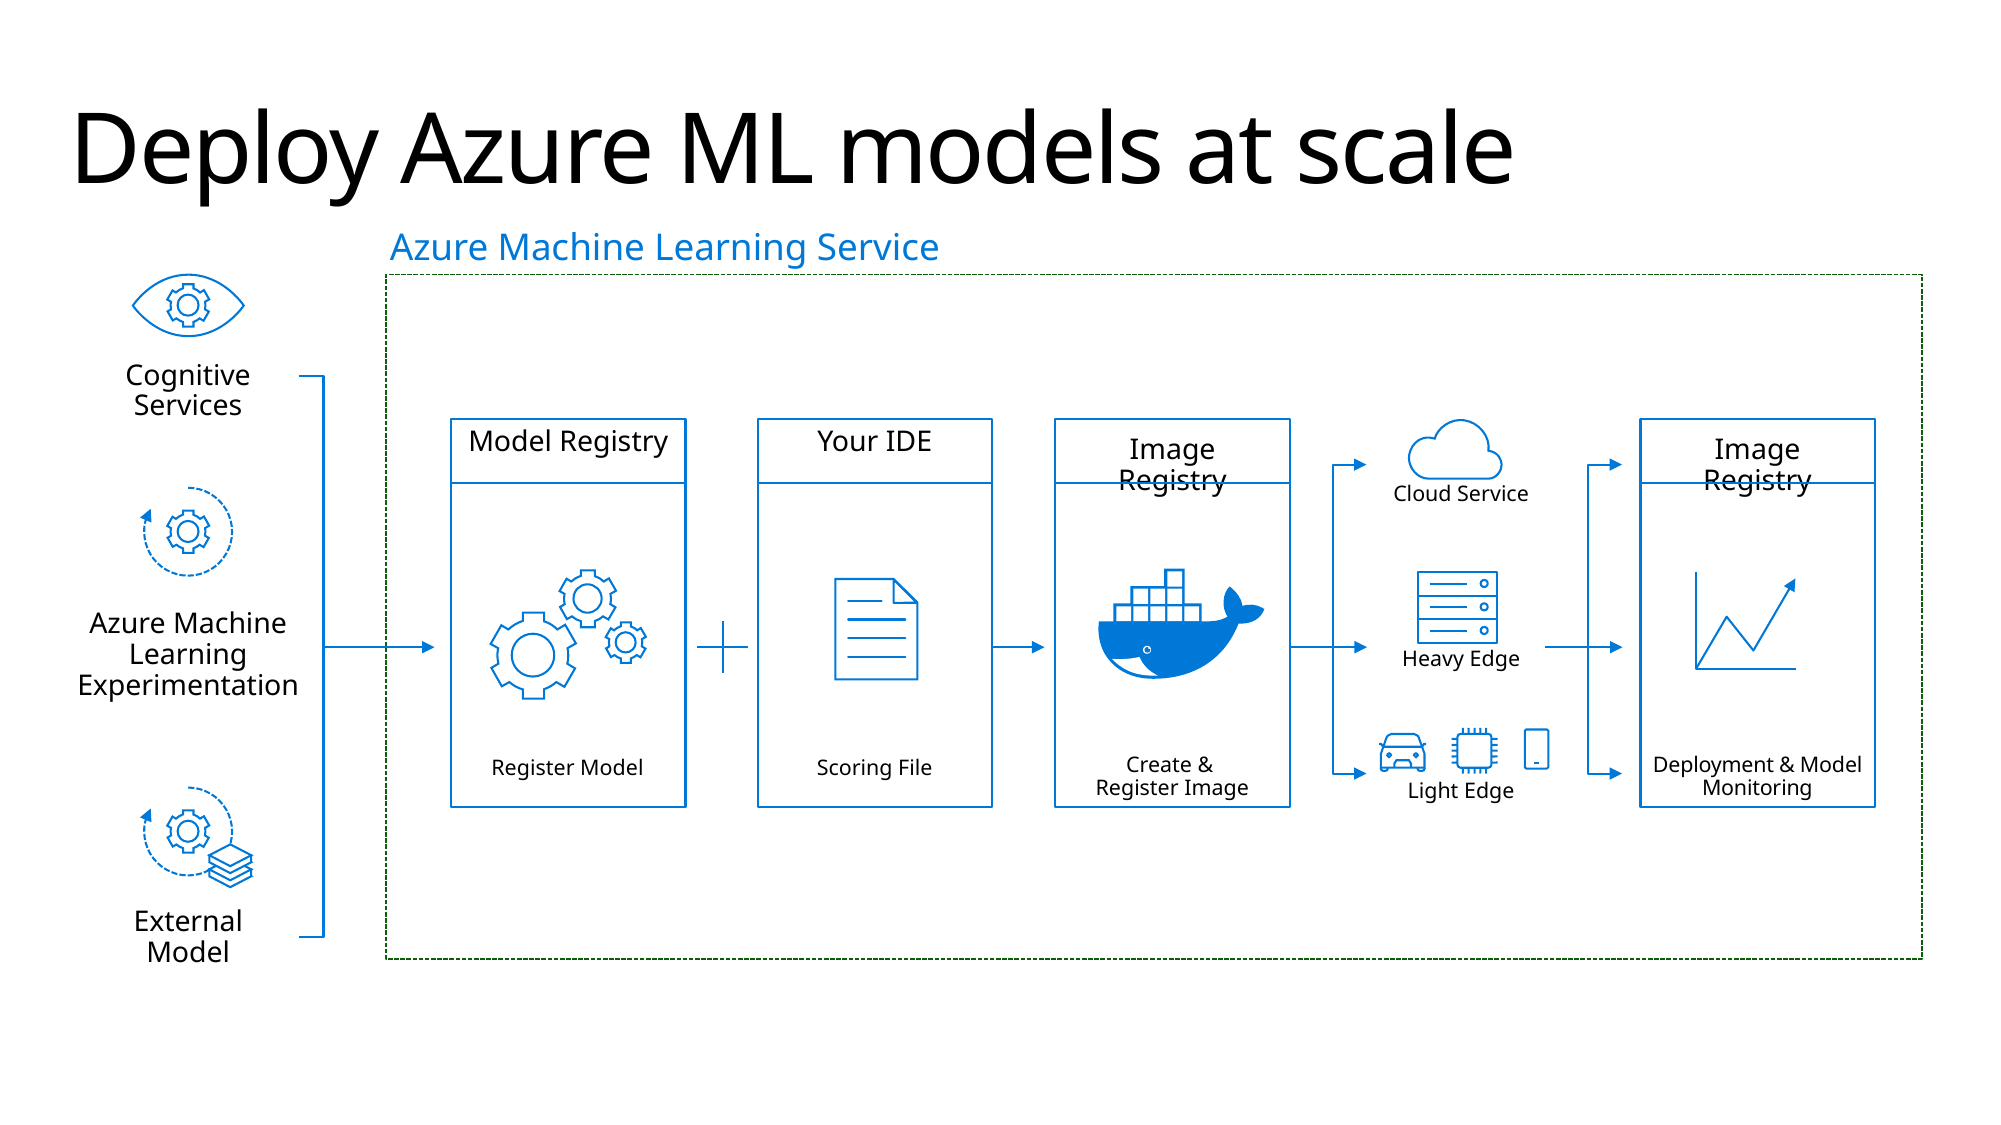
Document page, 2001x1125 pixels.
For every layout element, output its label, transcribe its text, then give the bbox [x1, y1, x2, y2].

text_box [721, 411, 1028, 817]
title Deploy Azure ML models at scale [69, 72, 1930, 197]
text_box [1308, 419, 1615, 840]
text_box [450, 419, 686, 808]
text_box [1544, 464, 1623, 774]
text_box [1289, 464, 1368, 774]
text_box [1604, 411, 1911, 826]
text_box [44, 274, 332, 994]
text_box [298, 376, 435, 938]
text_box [1019, 411, 1326, 826]
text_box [385, 223, 1923, 960]
